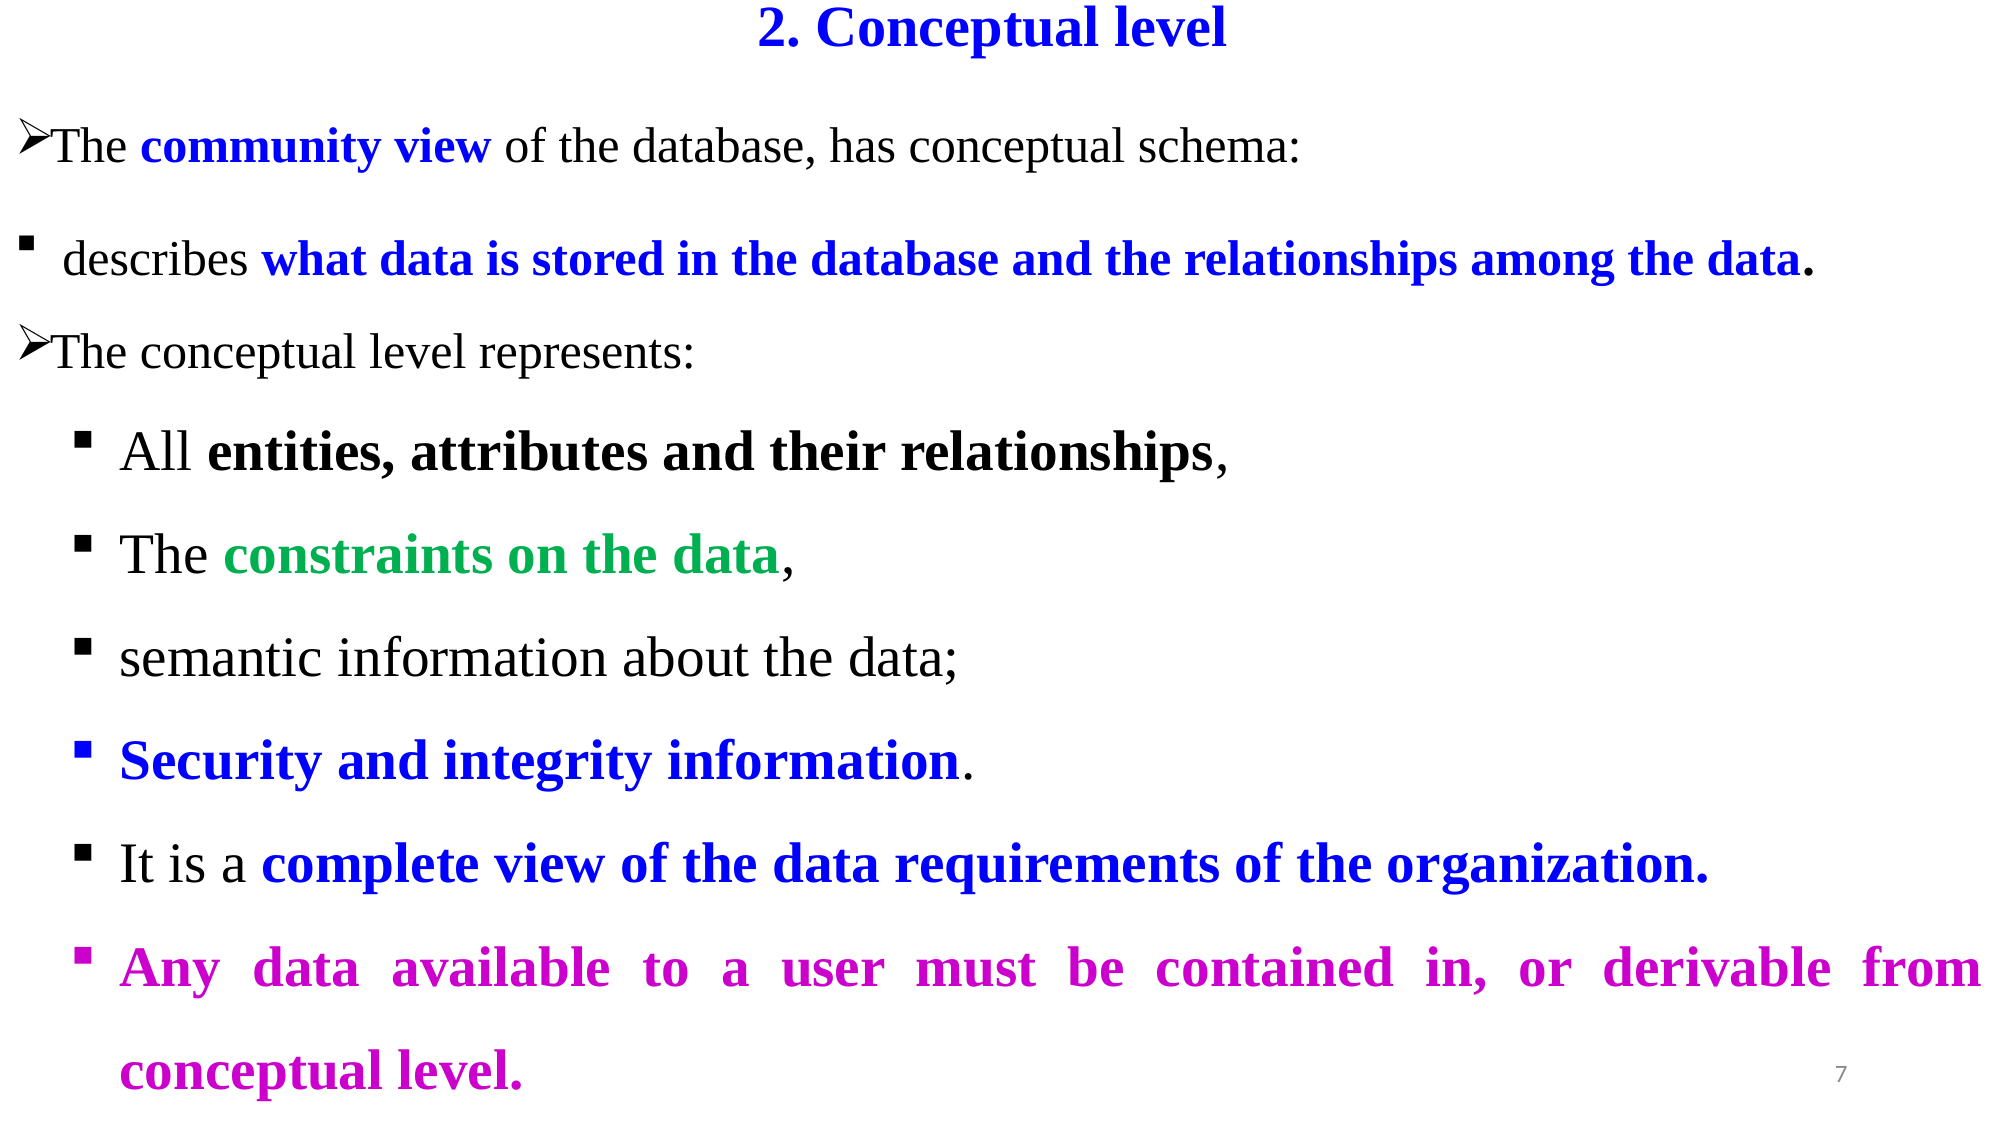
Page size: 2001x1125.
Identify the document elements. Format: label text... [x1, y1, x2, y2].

title 2. Conceptual level [324, 0, 1675, 63]
list The community view of the database, has conceptual schema: describes what data is stored in the database and the relationships among the data. The conceptual level represents: All entities, attributes and their relationships, The constraints on the data, semantic information about the data; Security and integrity information. It is a complete view of the data requirements of the organization. Any data available to a user must be contained in, or derivable from conceptual level. [0, 75, 2000, 1125]
slide_number 7 [1412, 1042, 1863, 1103]
